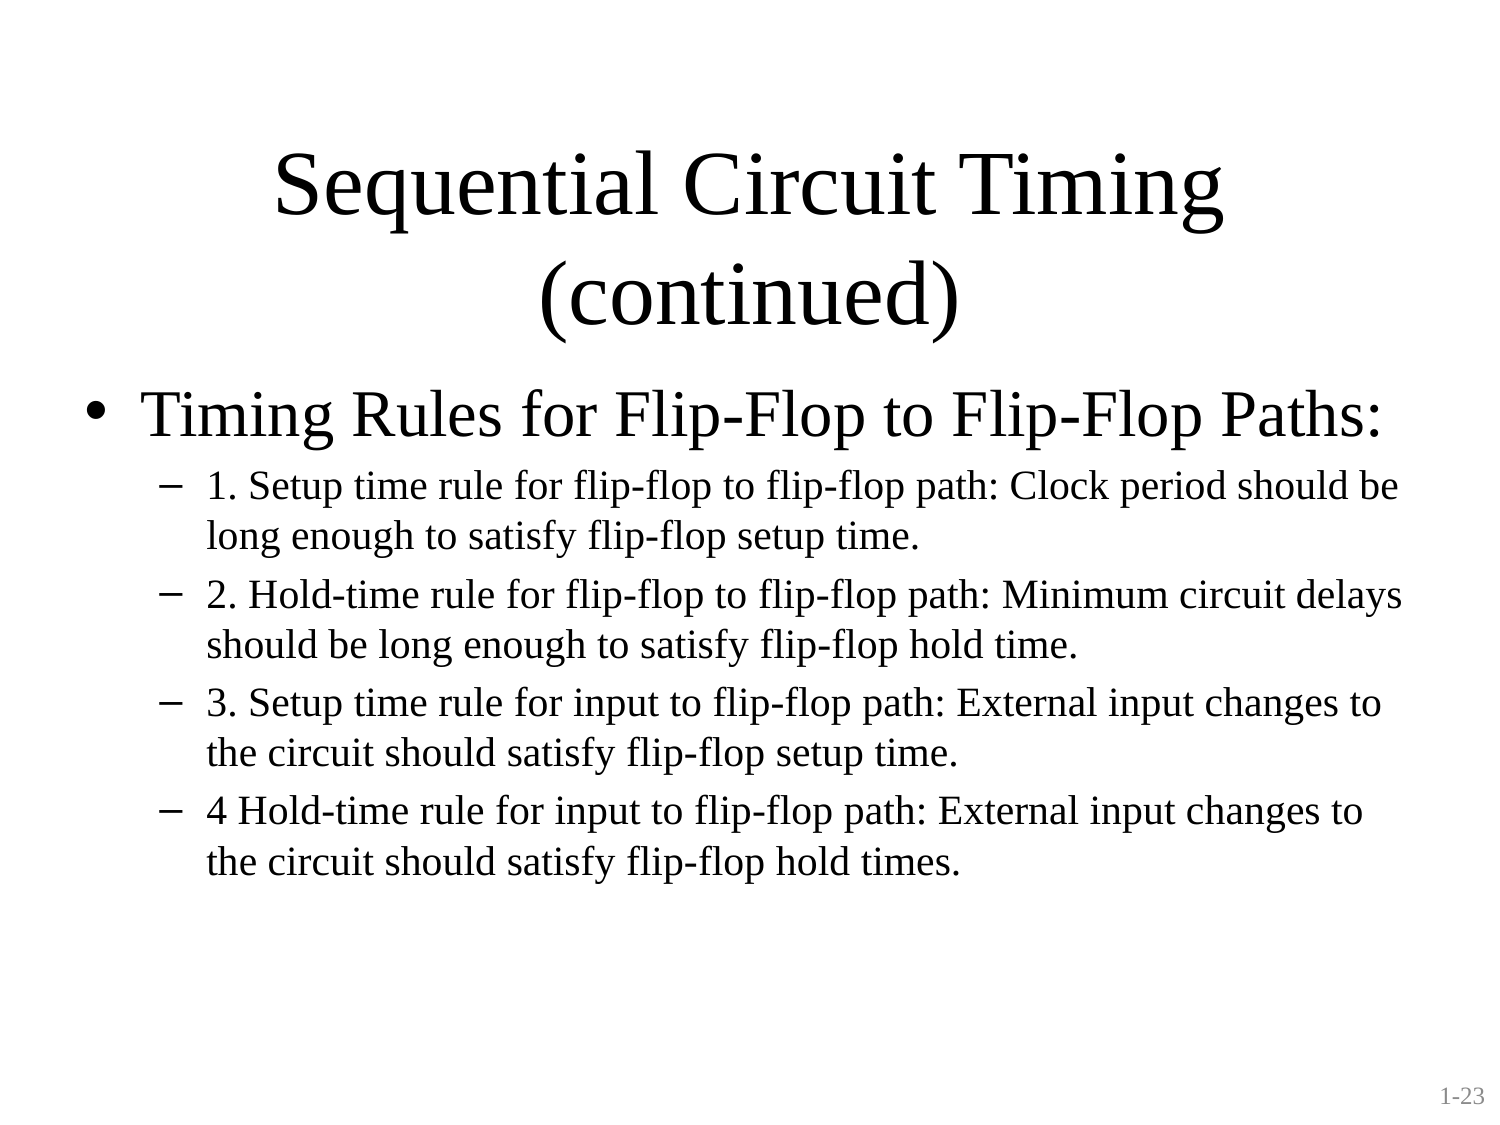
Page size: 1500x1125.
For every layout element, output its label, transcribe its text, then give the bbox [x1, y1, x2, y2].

slide_number 1-23 [1374, 1065, 1500, 1125]
text_box Timing Rules for Flip-Flop to Flip-Flop Paths: 1. Setup time rule for flip-flop to flip-flop path: Clock period should be long enough to satisfy flip-flop setup time. 2. Hold-time rule for flip-flop to flip-flop path: Minimum circuit delays should be long enough to satisfy flip-flop hold time. 3. Setup time rule for input to flip-flop path: External input changes to the circuit should satisfy flip-flop setup time. 4 Hold-time rule for input to flip-flop path: External input changes to the circuit should satisfy flip-flop hold times. [69, 362, 1420, 1083]
text_box Sequential Circuit Timing (continued) [74, 115, 1425, 303]
